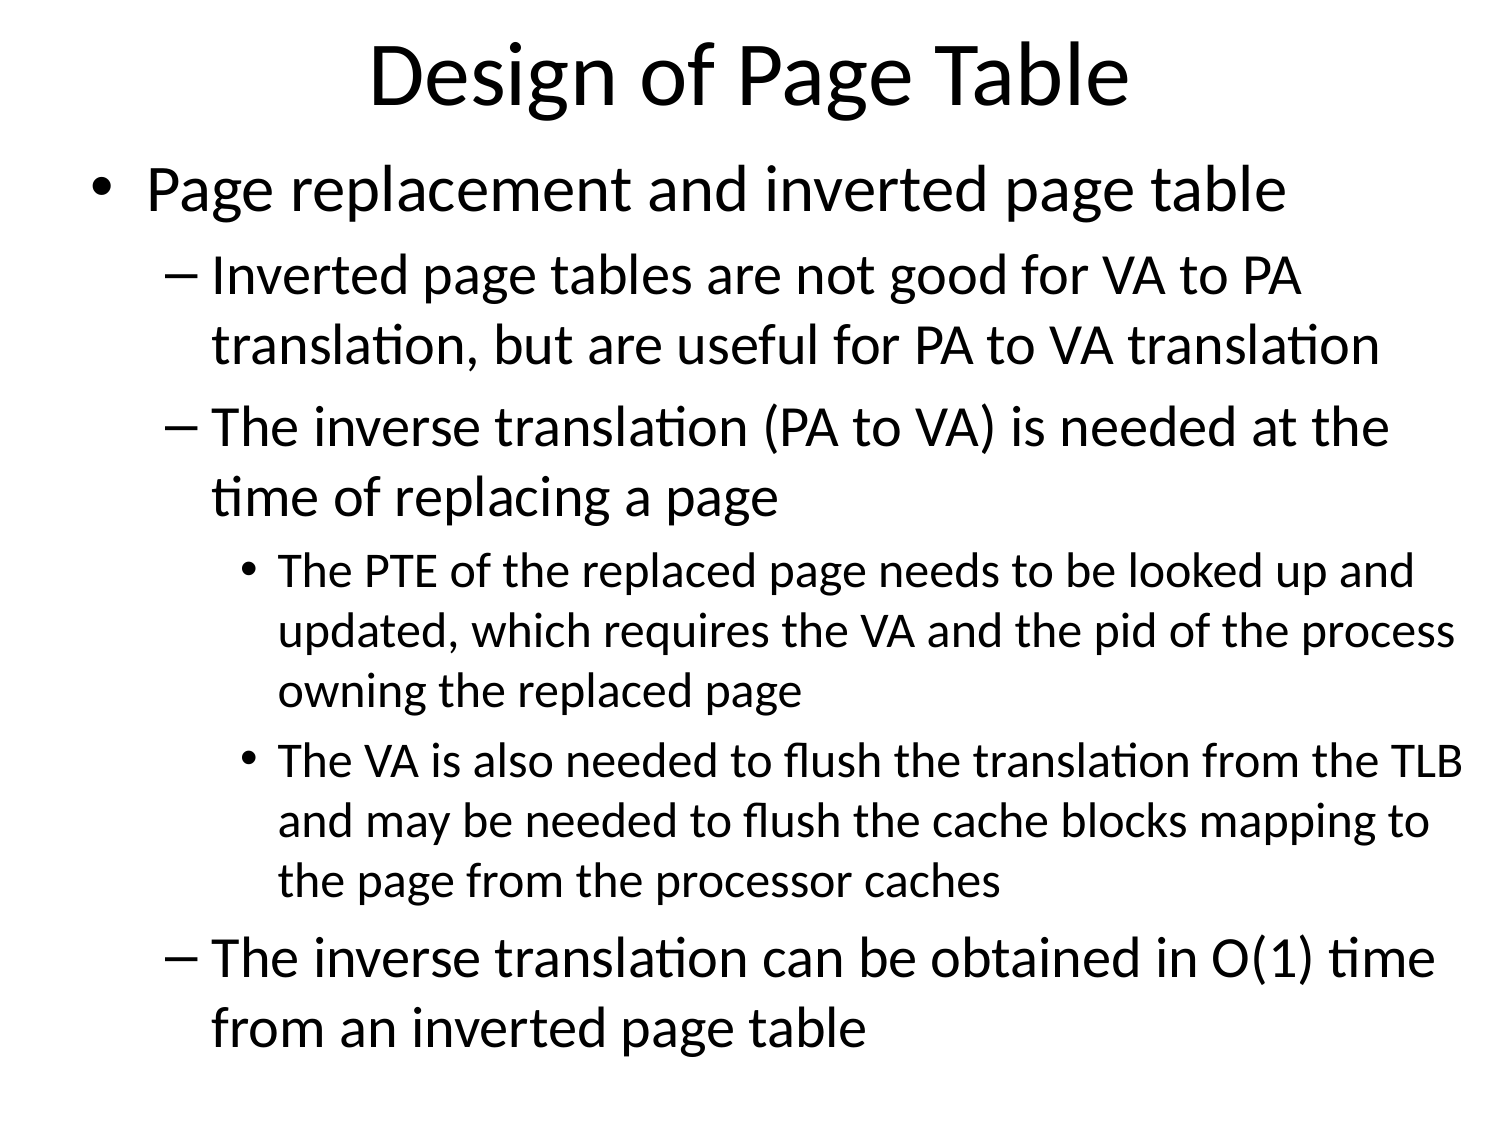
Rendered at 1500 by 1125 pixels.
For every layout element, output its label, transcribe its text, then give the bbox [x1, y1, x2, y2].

list Page replacement and inverted page table Inverted page tables are not good for VA to PA translation, but are useful for PA to VA translation The inverse translation (PA to VA) is needed at the time of replacing a page The PTE of the replaced page needs to be looked up and updated, which requires the VA and the pid of the process owning the replaced page The VA is also needed to flush the translation from the TLB and may be needed to flush the cache blocks mapping to the page from the processor caches The inverse translation can be obtained in O(1) time from an inverted page table [75, 137, 1500, 1125]
title Design of Page Table [0, 0, 1500, 138]
